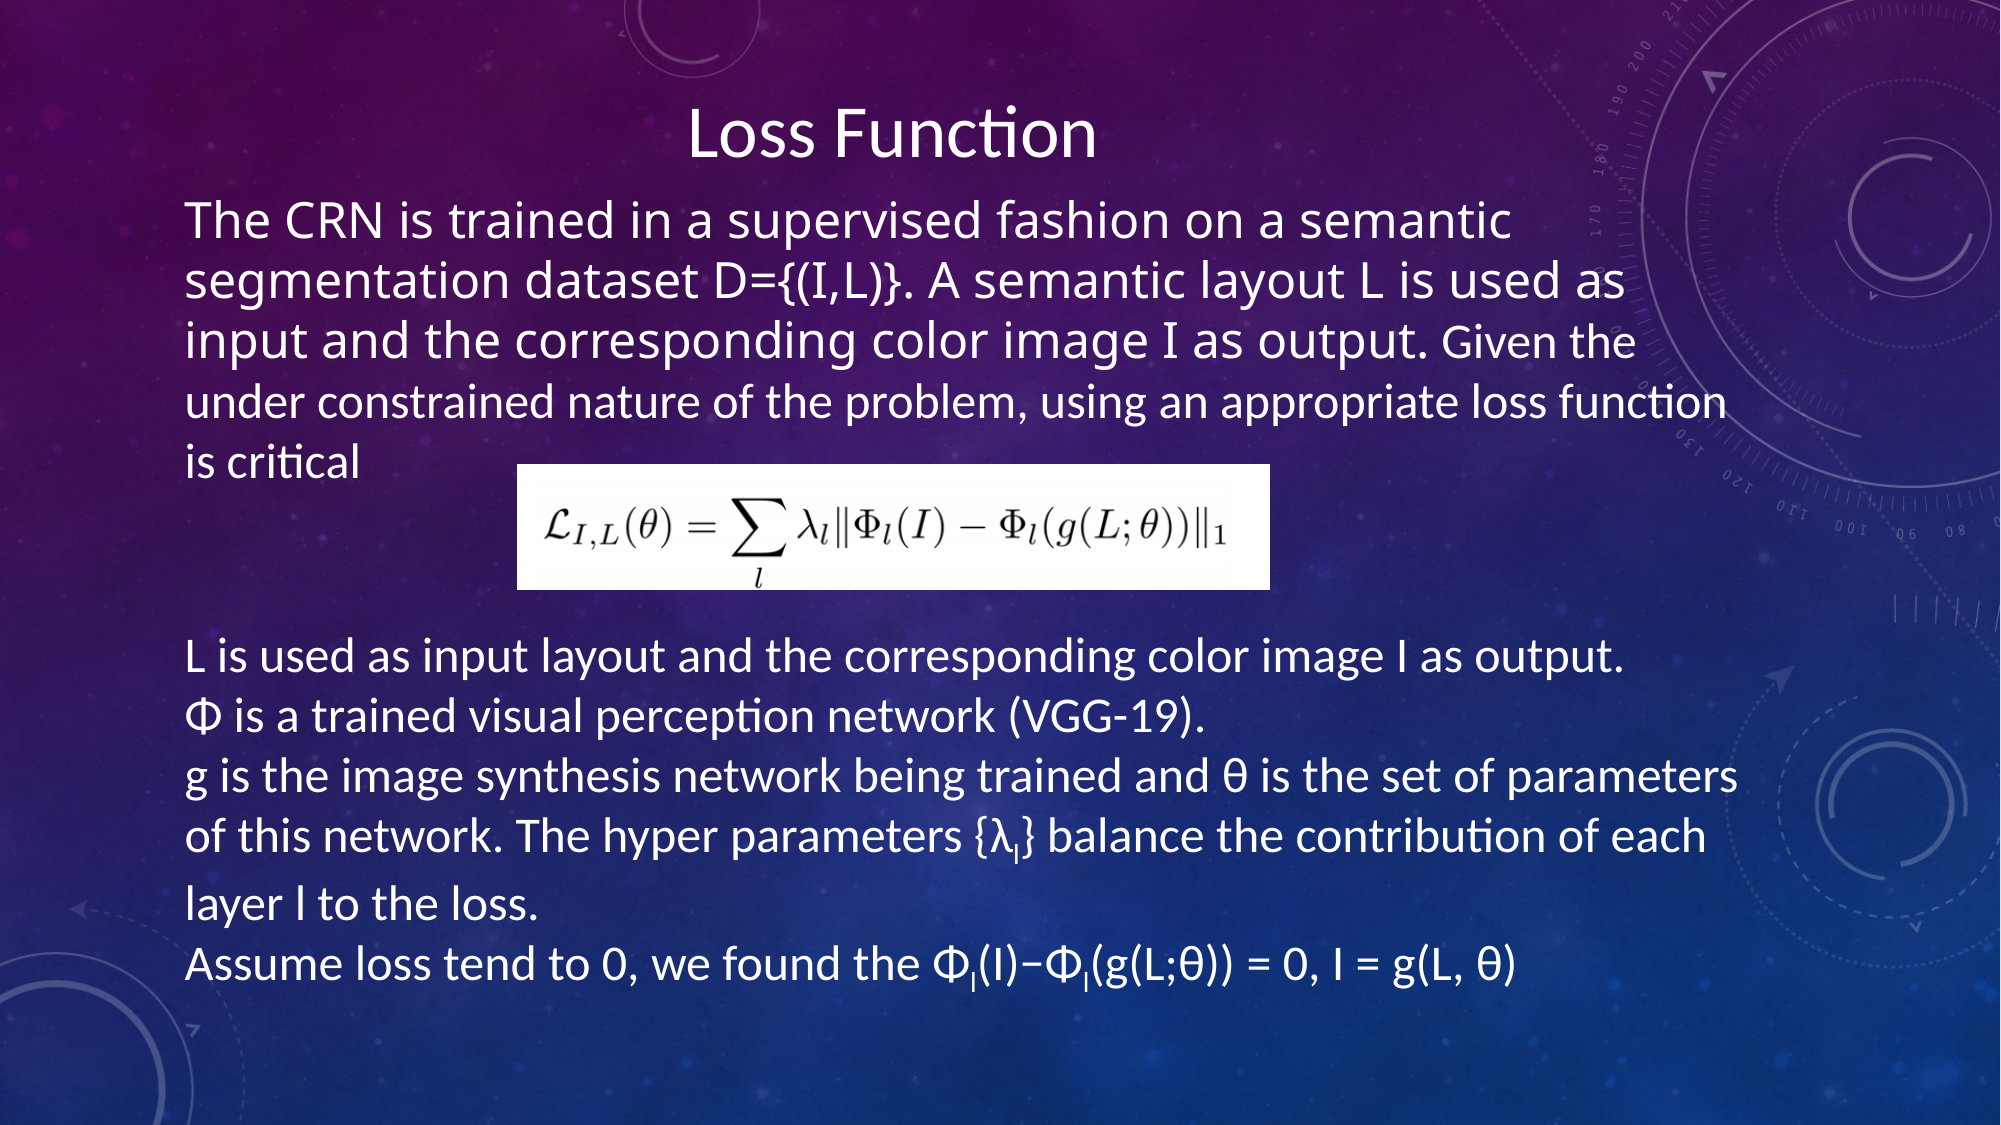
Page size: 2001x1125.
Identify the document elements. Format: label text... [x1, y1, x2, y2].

text_box L is used as input layout and the corresponding color image I as output. Φ is a trained visual perception network (VGG-19). g is the image synthesis network being trained and θ is the set of parameters of this network. The hyper parameters {λl} balance the contribution of each layer l to the loss. Assume loss tend to 0, we found the Φl(I)−Φl(g(L;θ)) = 0, I = g(L, θ) [169, 614, 1767, 1006]
text_box The CRN is trained in a supervised fashion on a semantic segmentation dataset D={(I,L)}. A semantic layout L is used as input and the corresponding color image I as output. Given the under constrained nature of the problem, using an appropriate loss function is critical [169, 180, 1767, 541]
text_box Loss Function [602, 74, 1184, 180]
picture [0, 0, 2001, 1125]
